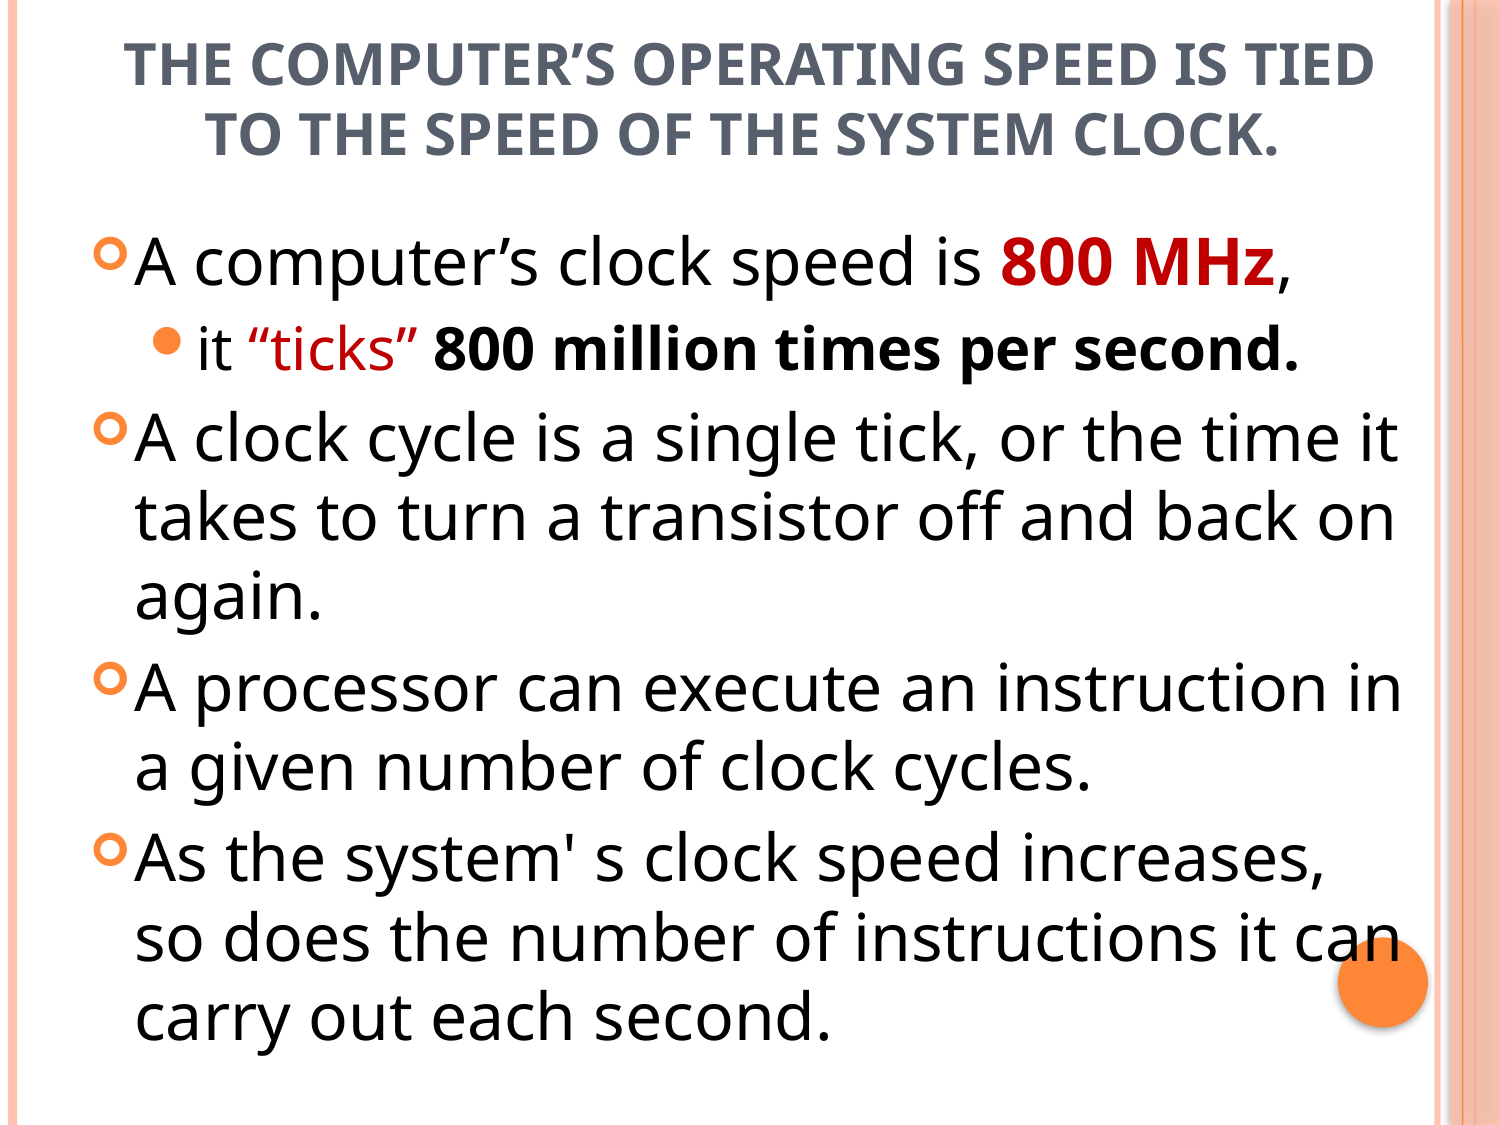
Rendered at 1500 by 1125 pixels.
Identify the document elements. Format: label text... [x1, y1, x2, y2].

title The computer’s operating speed is tied to the speed of the system clock. [75, 45, 1425, 175]
list A computer’s clock speed is 800 MHz, it “ticks” 800 million times per second. A clock cycle is a single tick, or the time it takes to turn a transistor off and back on again. A processor can execute an instruction in a given number of clock cycles. As the system' s clock speed increases, so does the number of instructions it can carry out each second. [75, 212, 1425, 1062]
